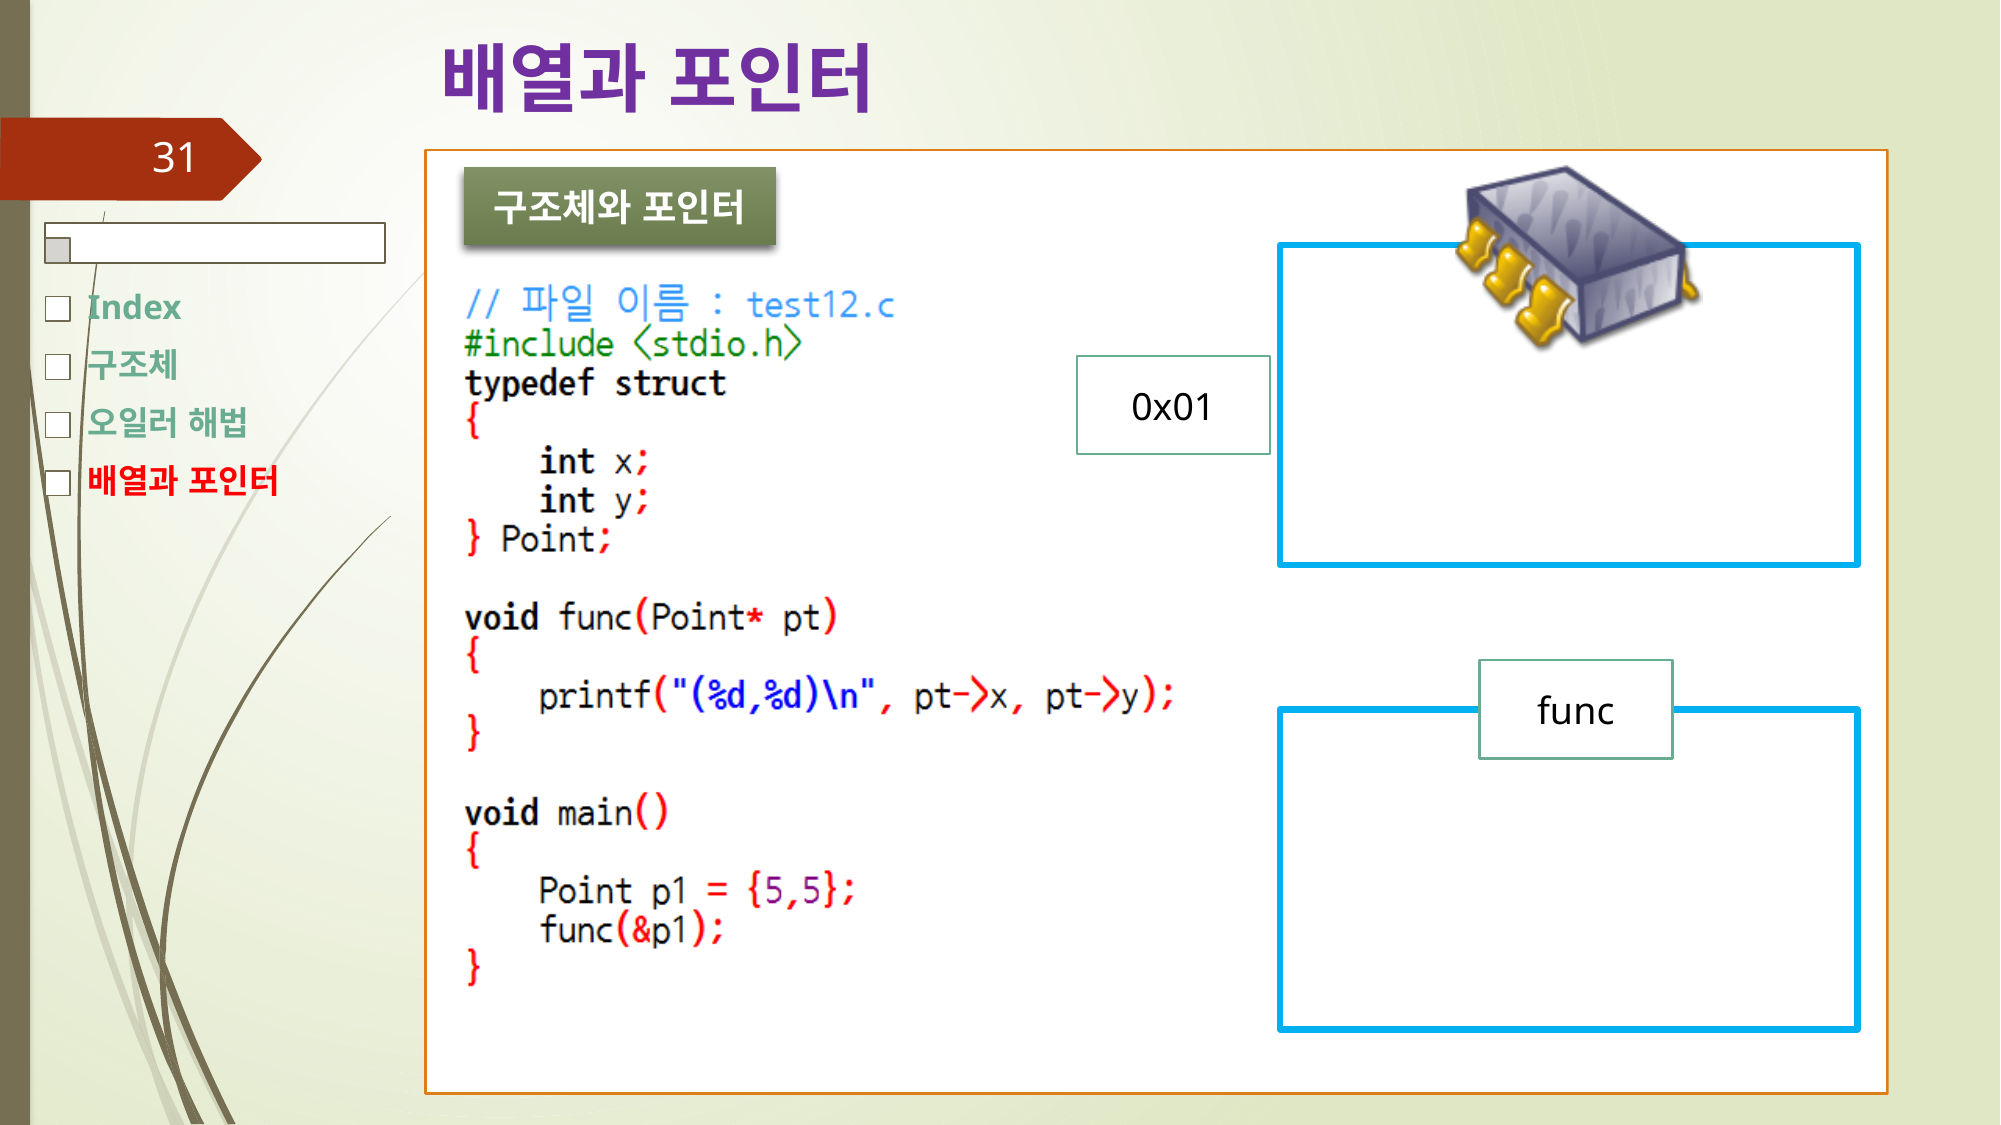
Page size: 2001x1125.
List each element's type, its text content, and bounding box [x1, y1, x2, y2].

picture [463, 282, 1199, 992]
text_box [44, 150, 386, 513]
text_box func [1478, 659, 1674, 760]
slide_number 31 [87, 129, 216, 150]
text_box 0x01 [1204, 355, 1271, 455]
text_box [1279, 708, 1859, 1031]
title 배열과 포인터 [425, 24, 1888, 130]
text_box 구조체와 포인터 [464, 167, 776, 245]
text_box [1279, 244, 1859, 566]
picture [1454, 128, 1703, 377]
